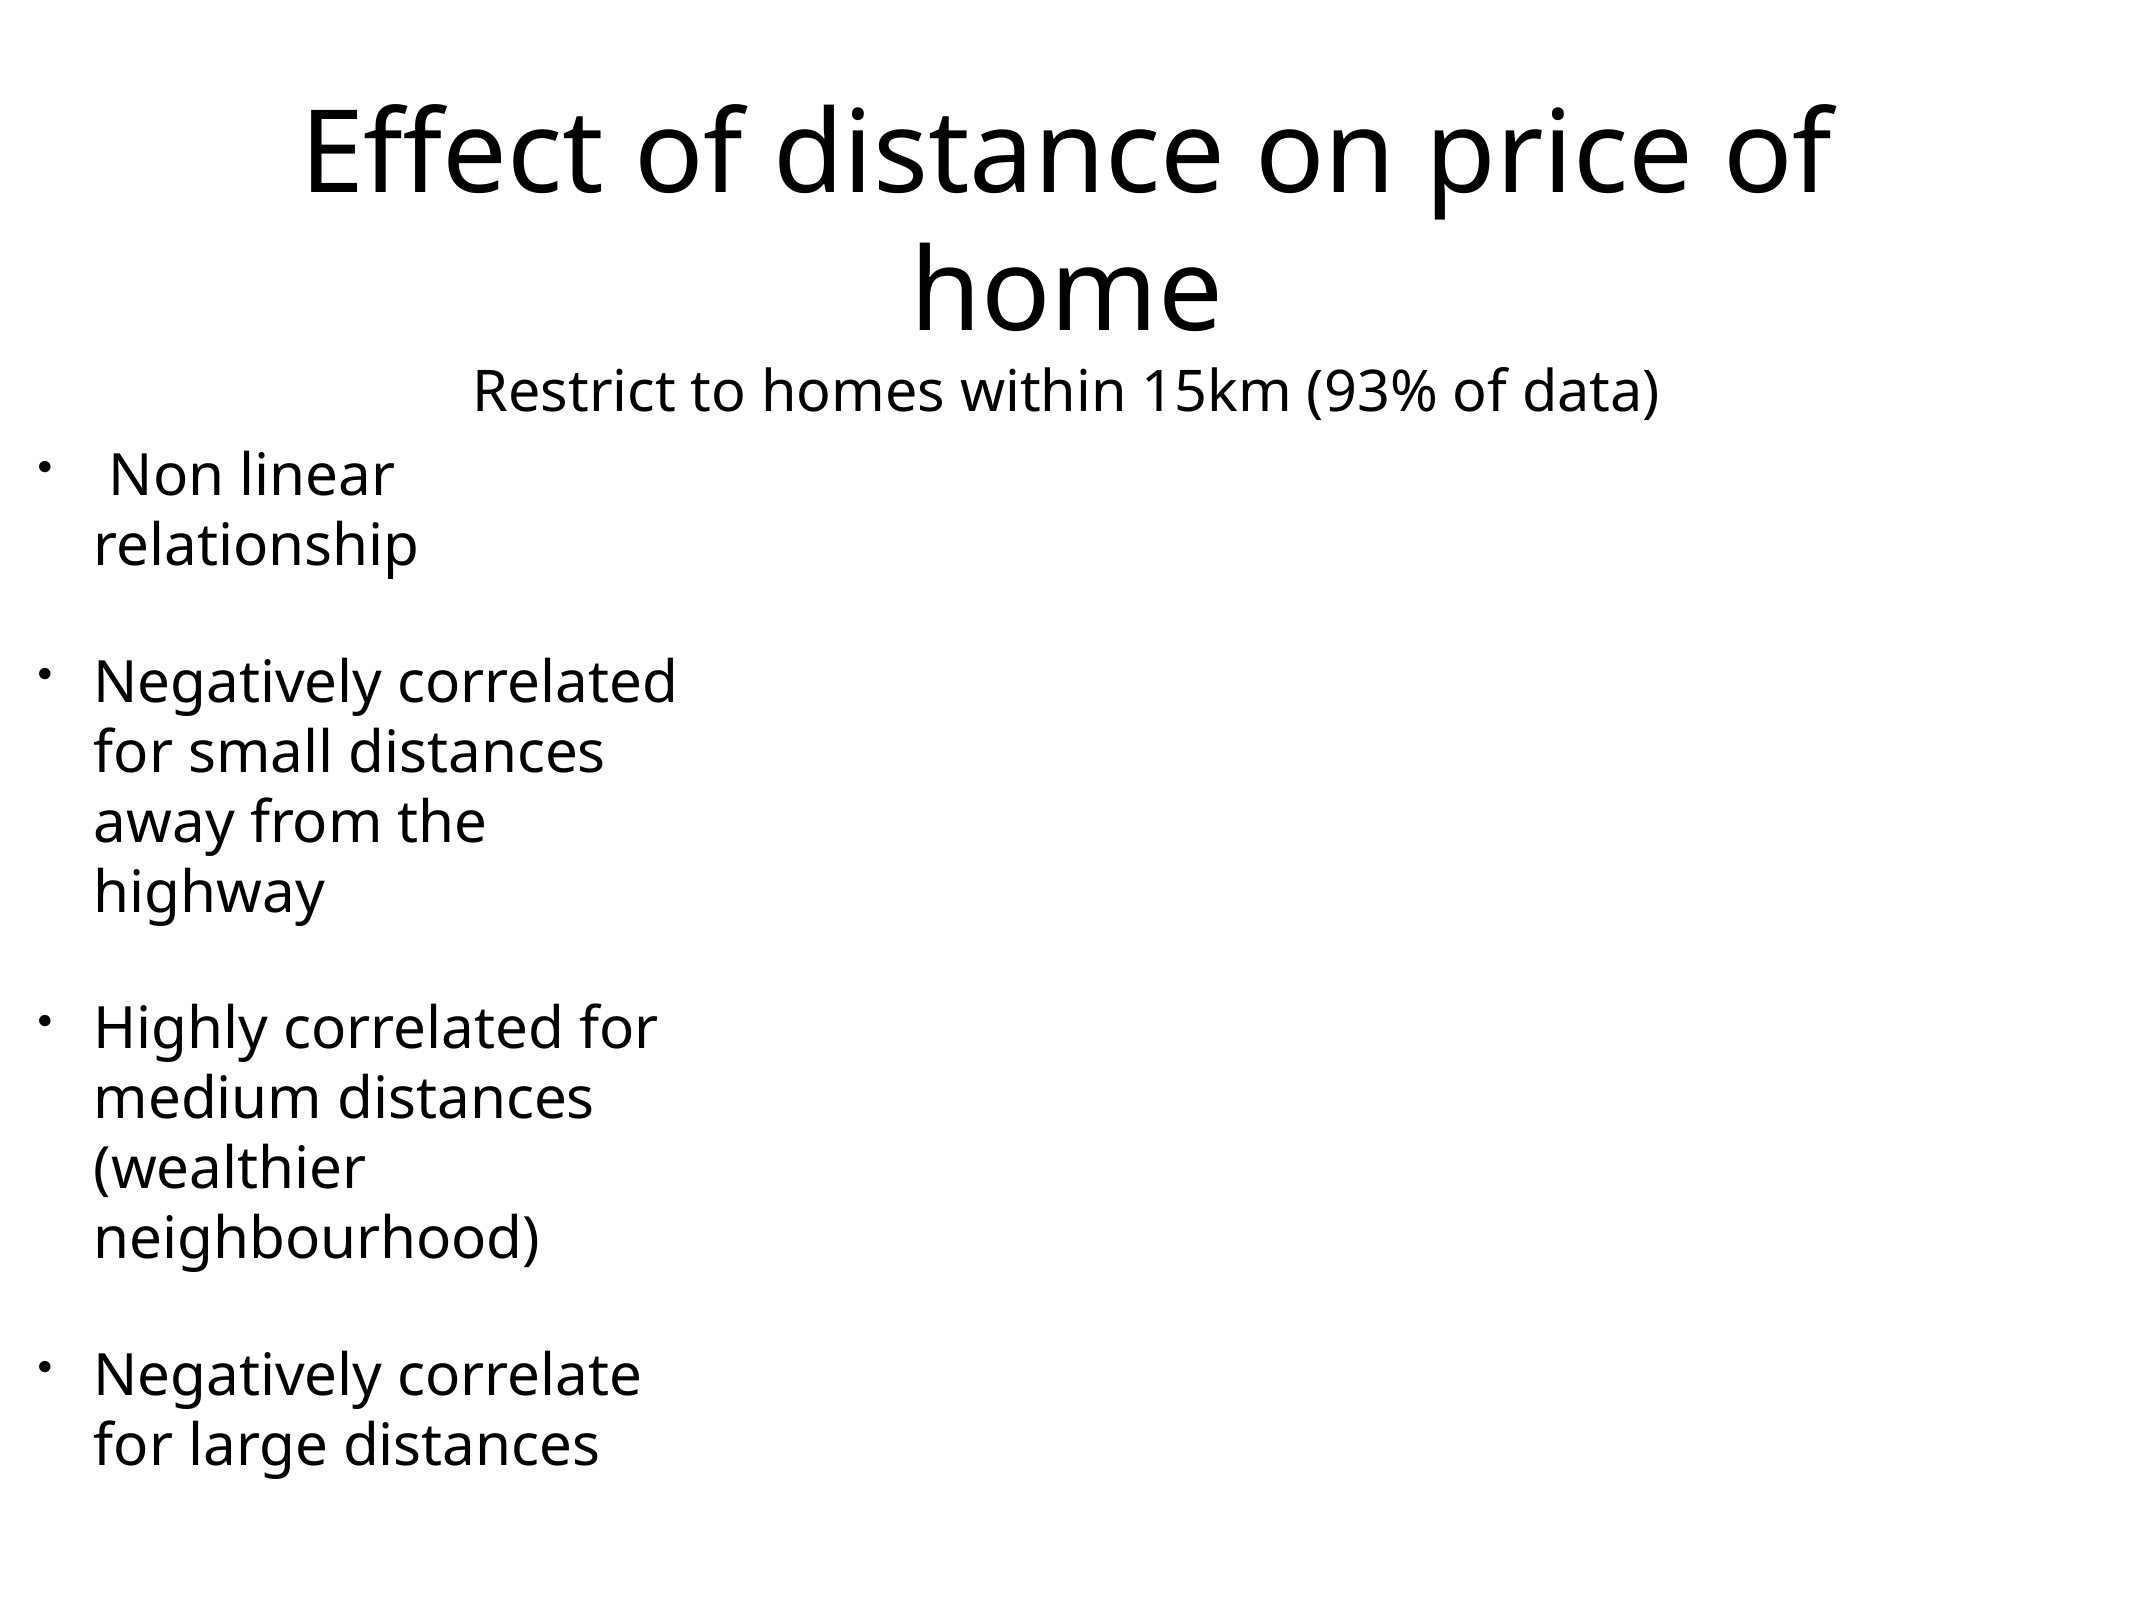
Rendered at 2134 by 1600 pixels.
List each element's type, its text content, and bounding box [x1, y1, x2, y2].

list Non linear relationship Negatively correlated for small distances away from the highway Highly correlated for medium distances (wealthier neighbourhood) Negatively correlate for large distances [28, 441, 738, 1474]
title Effect of distance on price of home Restrict to homes within 15km (93% of data) [155, 72, 1978, 428]
